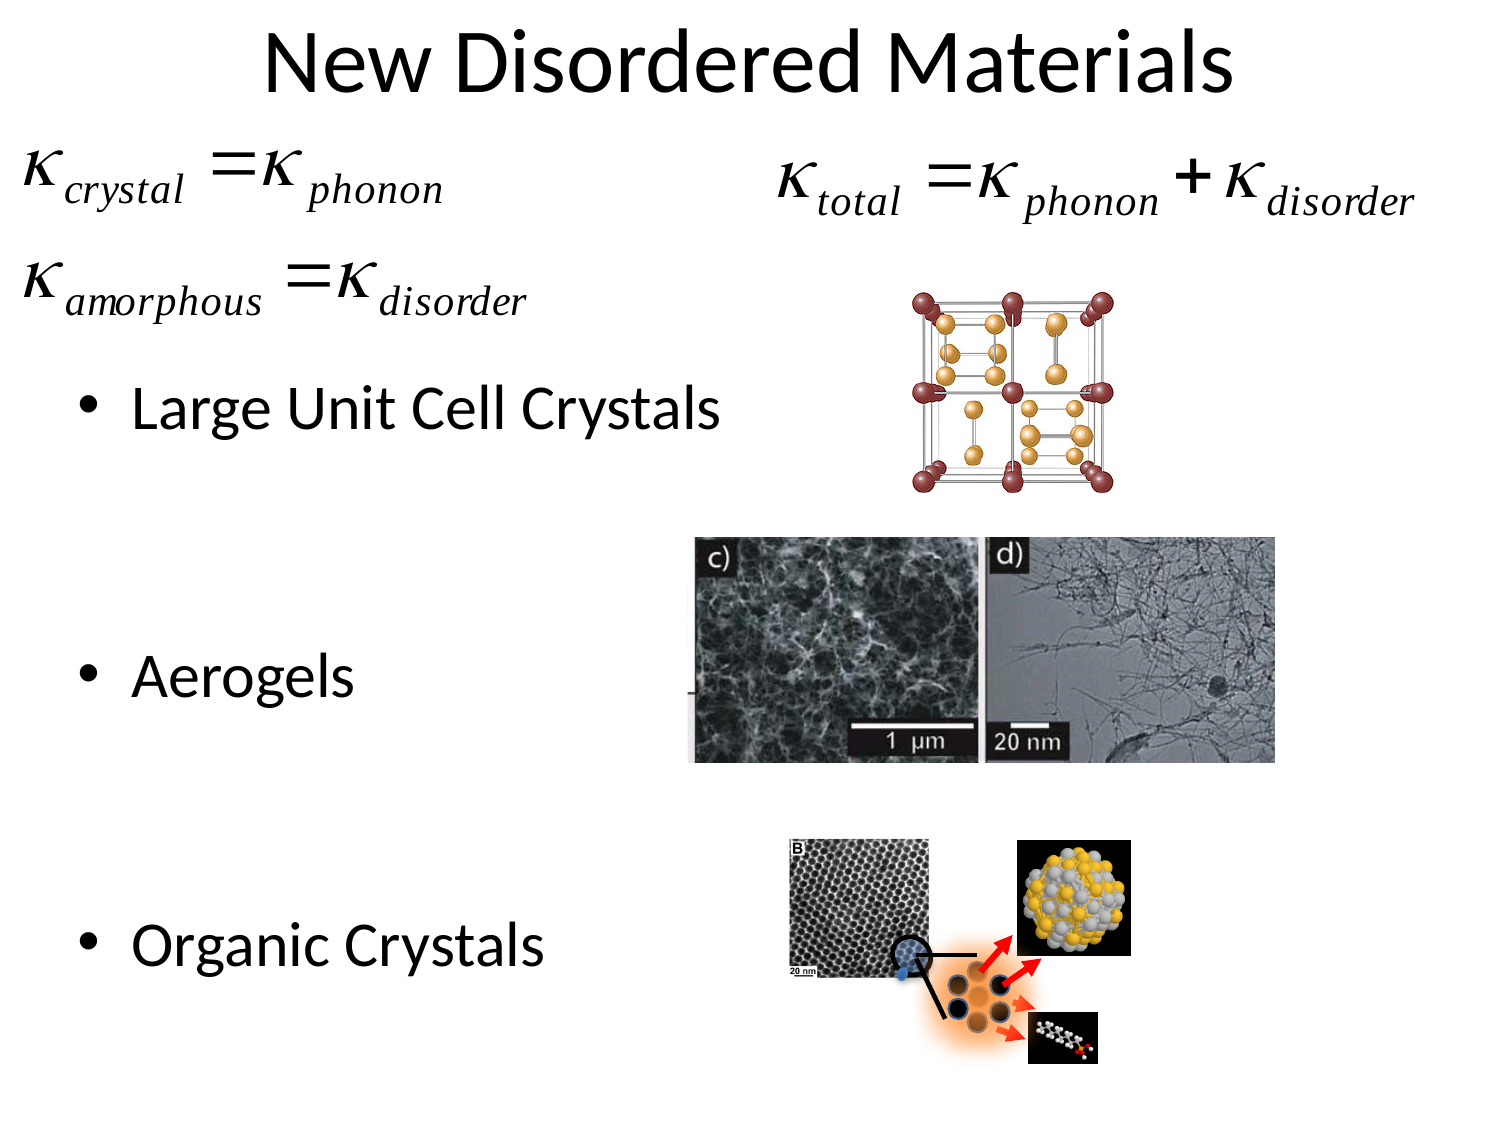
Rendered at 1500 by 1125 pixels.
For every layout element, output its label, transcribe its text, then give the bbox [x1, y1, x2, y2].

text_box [12, 224, 539, 341]
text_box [765, 124, 1426, 241]
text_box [687, 537, 1276, 763]
list Large Unit Cell Crystals Aerogels Organic Crystals [62, 357, 1413, 988]
title New Disordered Materials [75, 0, 1425, 150]
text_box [12, 112, 449, 224]
picture [912, 287, 1117, 493]
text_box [787, 837, 1131, 1065]
